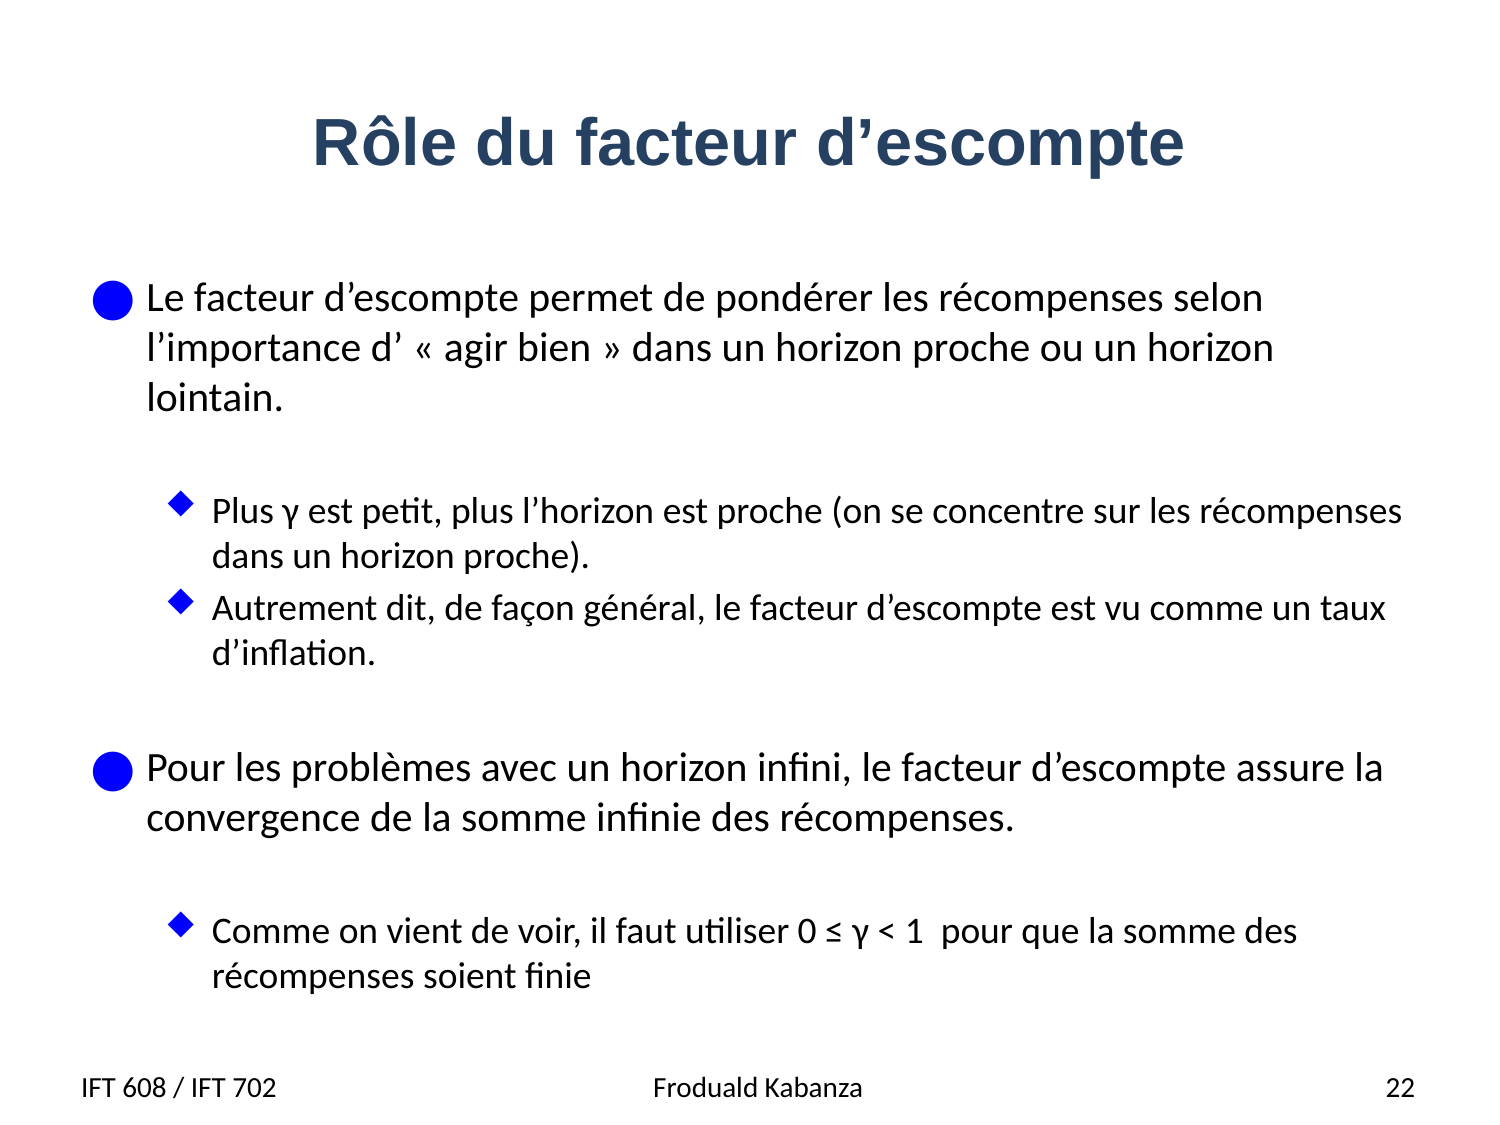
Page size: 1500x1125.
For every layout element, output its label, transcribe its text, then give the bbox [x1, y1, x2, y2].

footer Froduald Kabanza [520, 1056, 996, 1117]
slide_number 22 [1080, 1056, 1431, 1117]
list Le facteur d’escompte permet de pondérer les récompenses selon l’importance d’ « agir bien » dans un horizon proche ou un horizon lointain. Plus γ est petit, plus l’horizon est proche (on se concentre sur les récompenses dans un horizon proche). Autrement dit, de façon général, le facteur d’escompte est vu comme un taux d’inflation. Pour les problèmes avec un horizon infini, le facteur d’escompte assure la convergence de la somme infinie des récompenses. Comme on vient de voir, il faut utiliser 0 ≤ γ < 1 pour que la somme des récompenses soient finie [75, 262, 1425, 1005]
title Rôle du facteur d’escompte [75, 45, 1425, 233]
slide_number IFT 608 / IFT 702 [66, 1056, 356, 1117]
